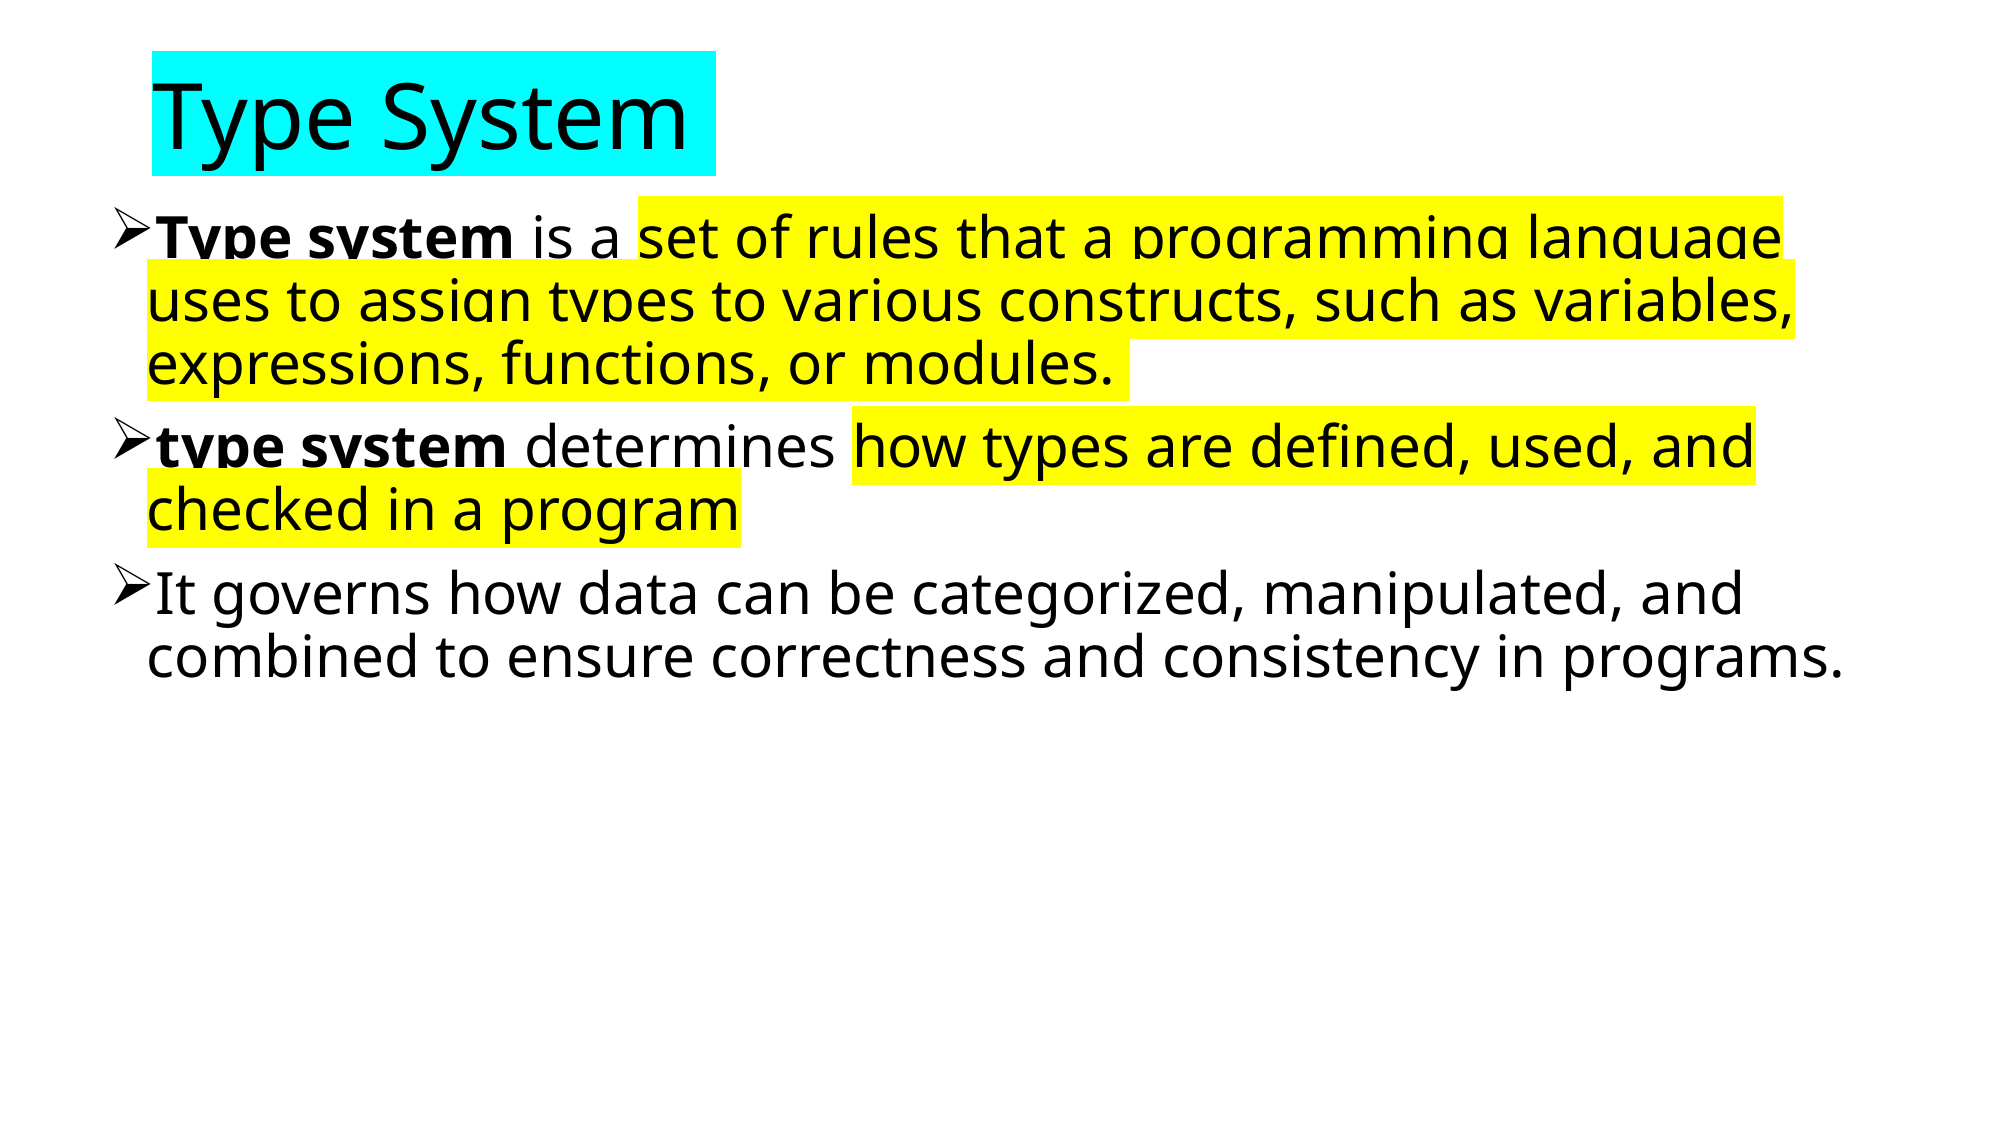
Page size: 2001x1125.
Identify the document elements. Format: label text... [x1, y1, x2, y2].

title Type System [137, 59, 1863, 179]
list Type system is a set of rules that a programming language uses to assign types to various constructs, such as variables, expressions, functions, or modules. type system determines how types are defined, used, and checked in a program It governs how data can be categorized, manipulated, and combined to ensure correctness and consistency in programs. [94, 200, 1863, 1014]
